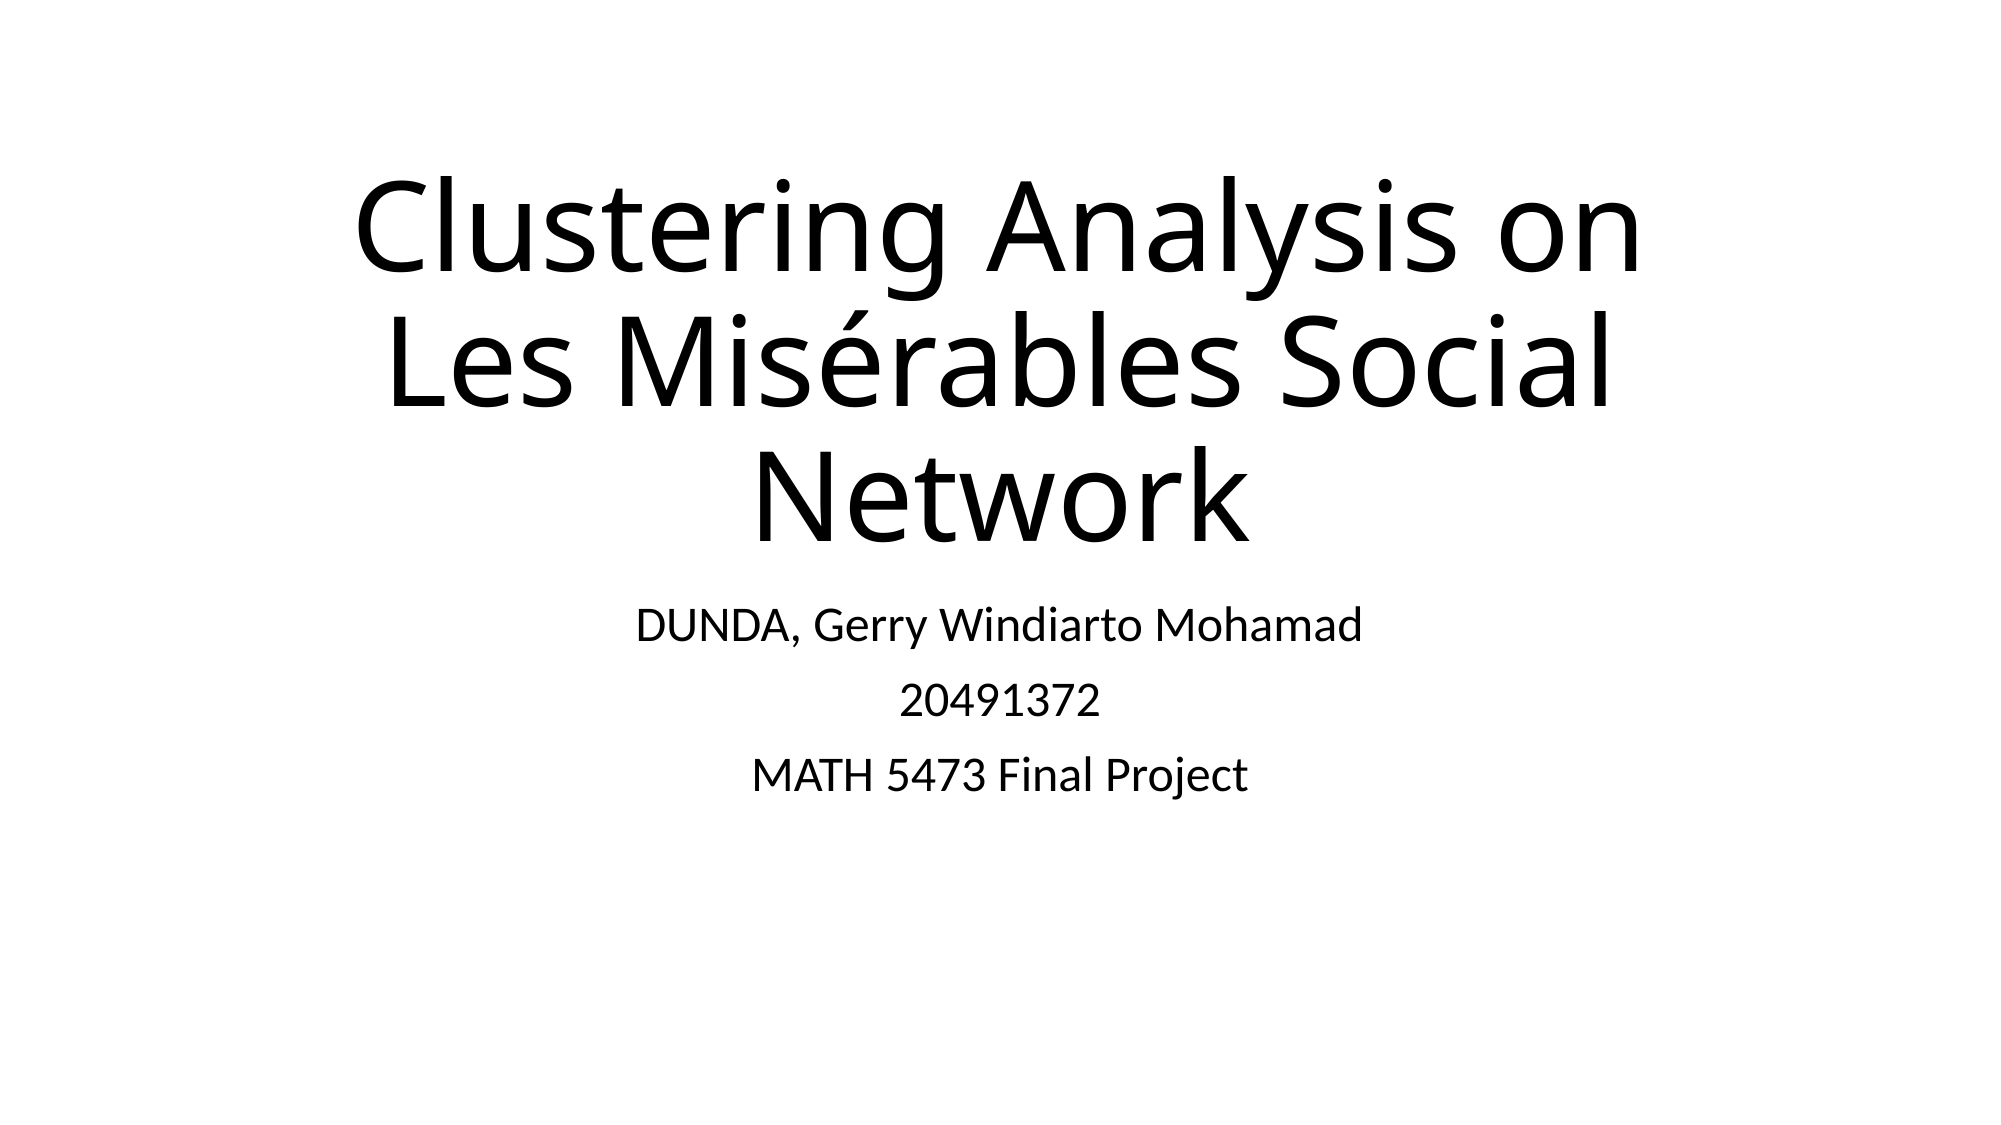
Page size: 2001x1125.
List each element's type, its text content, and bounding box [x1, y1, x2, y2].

subtitle DUNDA, Gerry Windiarto Mohamad 20491372 MATH 5473 Final Project [249, 590, 1750, 863]
title Clustering Analysis on Les Misérables Social Network [249, 184, 1750, 576]
